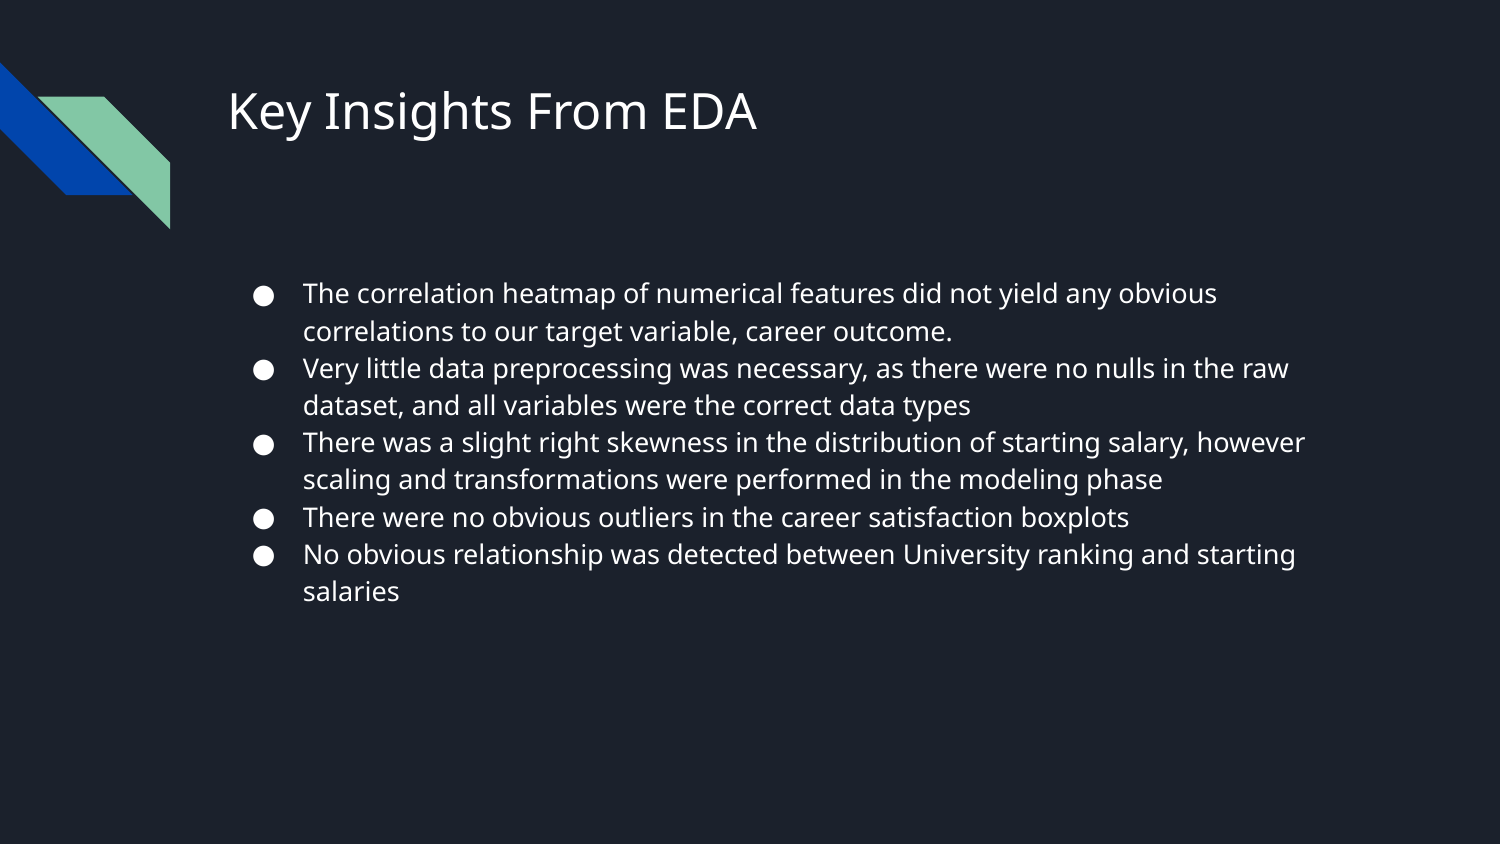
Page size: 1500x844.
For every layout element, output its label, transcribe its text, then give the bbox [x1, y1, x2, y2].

title Key Insights From EDA [212, 64, 1368, 215]
list The correlation heatmap of numerical features did not yield any obvious correlations to our target variable, career outcome. Very little data preprocessing was necessary, as there were no nulls in the raw dataset, and all variables were the correct data types There was a slight right skewness in the distribution of starting salary, however scaling and transformations were performed in the modeling phase There were no obvious outliers in the career satisfaction boxplots No obvious relationship was detected between University ranking and starting salaries [212, 257, 1368, 735]
